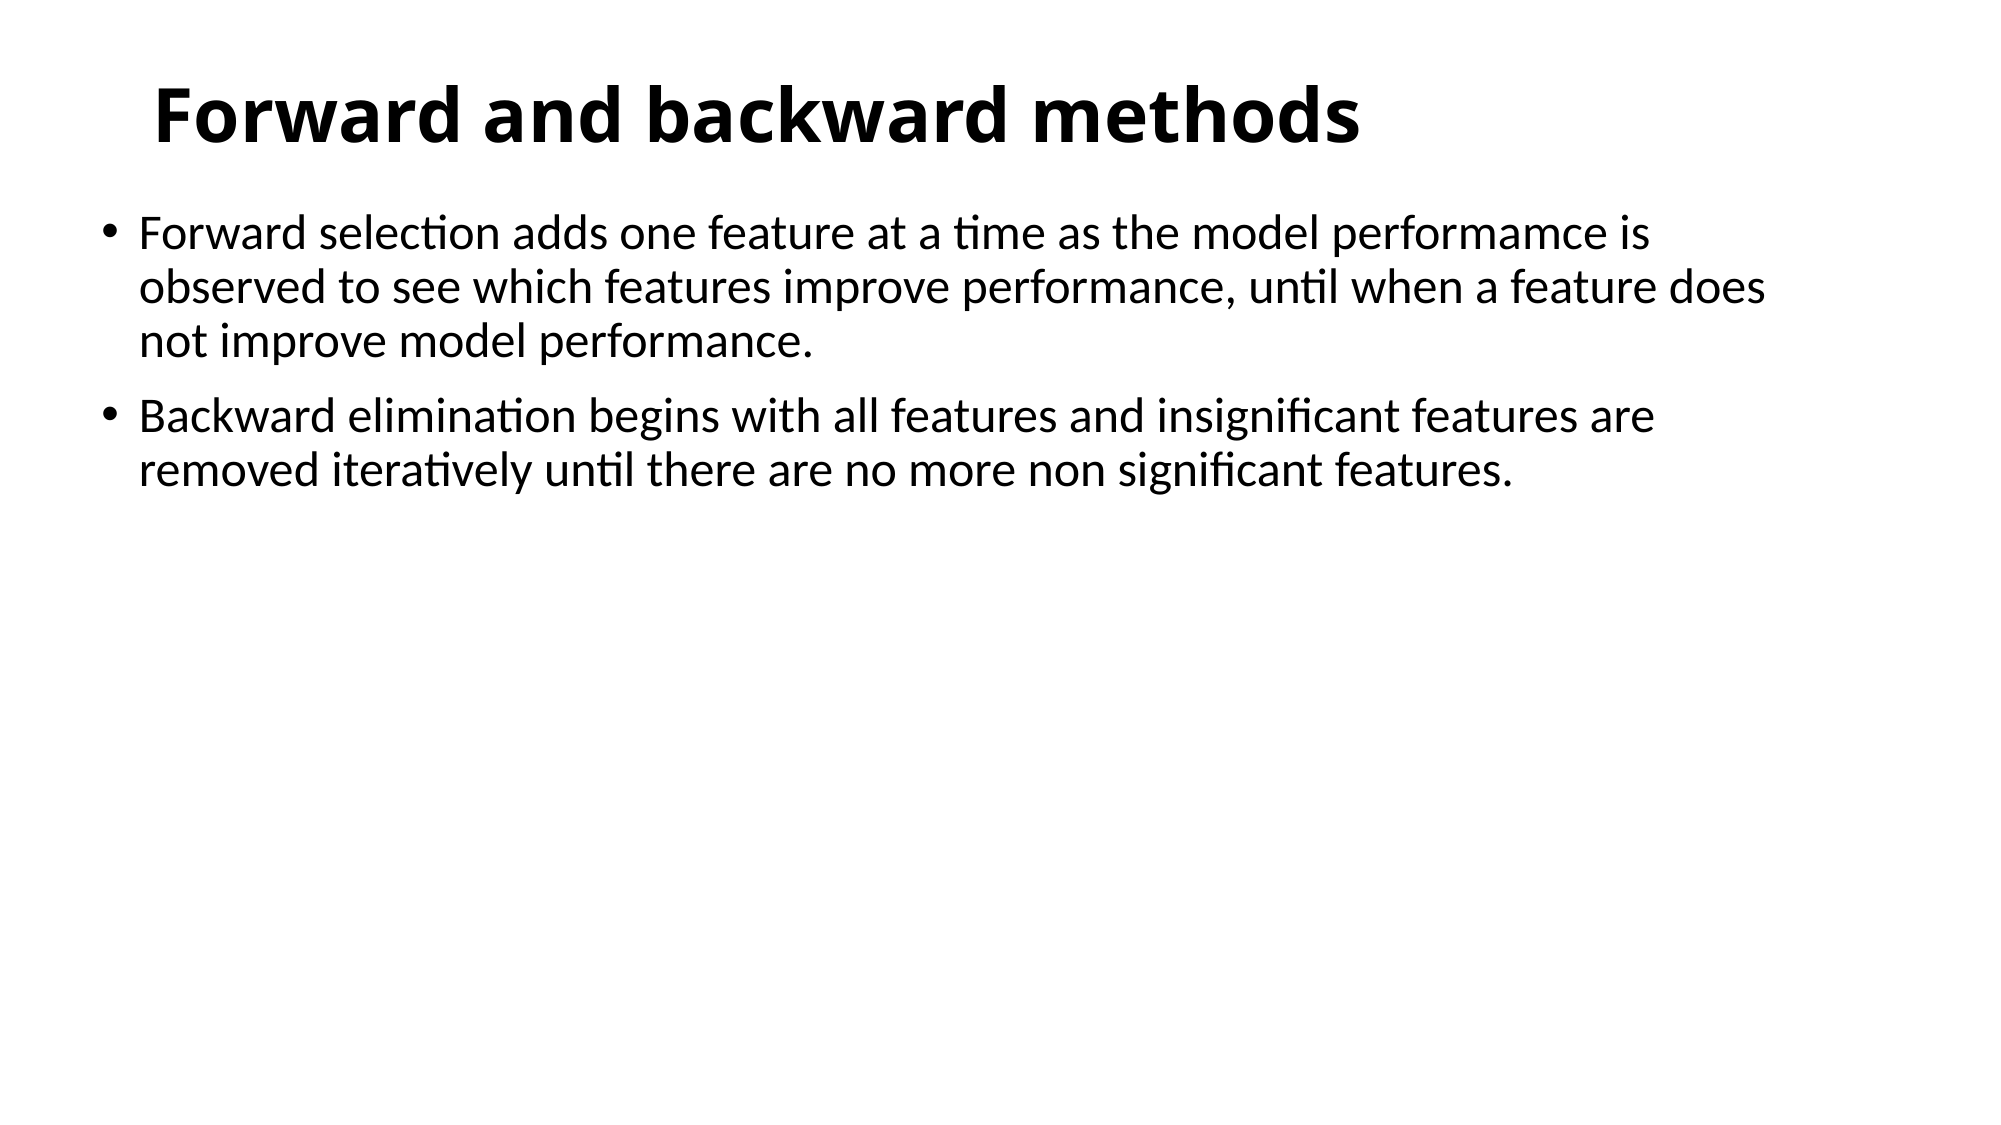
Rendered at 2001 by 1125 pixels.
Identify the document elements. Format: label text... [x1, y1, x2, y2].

list Forward selection adds one feature at a time as the model performamce is observed to see which features improve performance, until when a feature does not improve model performance. Backward elimination begins with all features and insignificant features are removed iteratively until there are no more non significant features. [86, 198, 1812, 913]
title Forward and backward methods [137, 59, 1386, 177]
